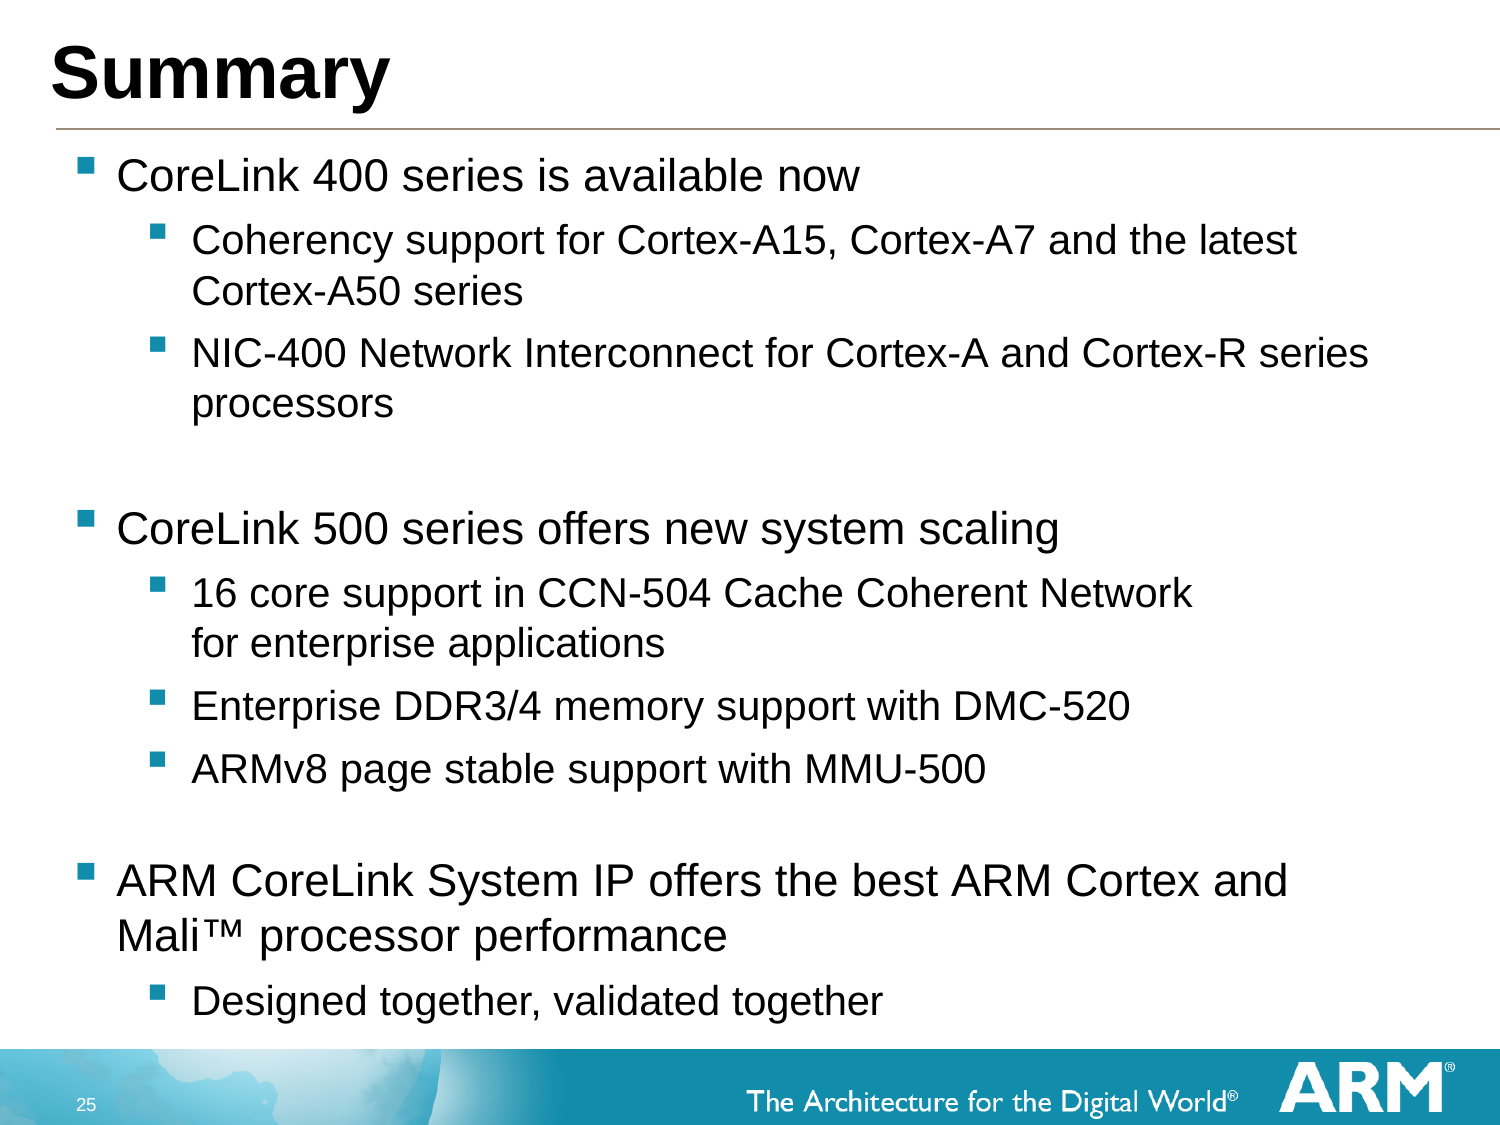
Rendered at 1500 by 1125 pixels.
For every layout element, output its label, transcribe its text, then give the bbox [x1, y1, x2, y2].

picture [0, 1049, 1500, 1125]
title Summary [48, 20, 395, 211]
slide_number 11 [69, 1092, 106, 1125]
text_box CoreLink 400 series is available now Coherency support for Cortex-A15, Cortex-A7 and the latest Cortex-A50 series NIC-400 Network Interconnect for Cortex-A and Cortex-R series processors CoreLink 500 series offers new system scaling 16 core support in CCN-504 Cache Coherent Network for enterprise applications Enterprise DDR3/4 memory support with DMC-520 ARMv8 page stable support with MMU-500 ARM CoreLink System IP offers the best ARM Cortex and Mali™ processor performance Designed together, validated together [70, 143, 1372, 1024]
